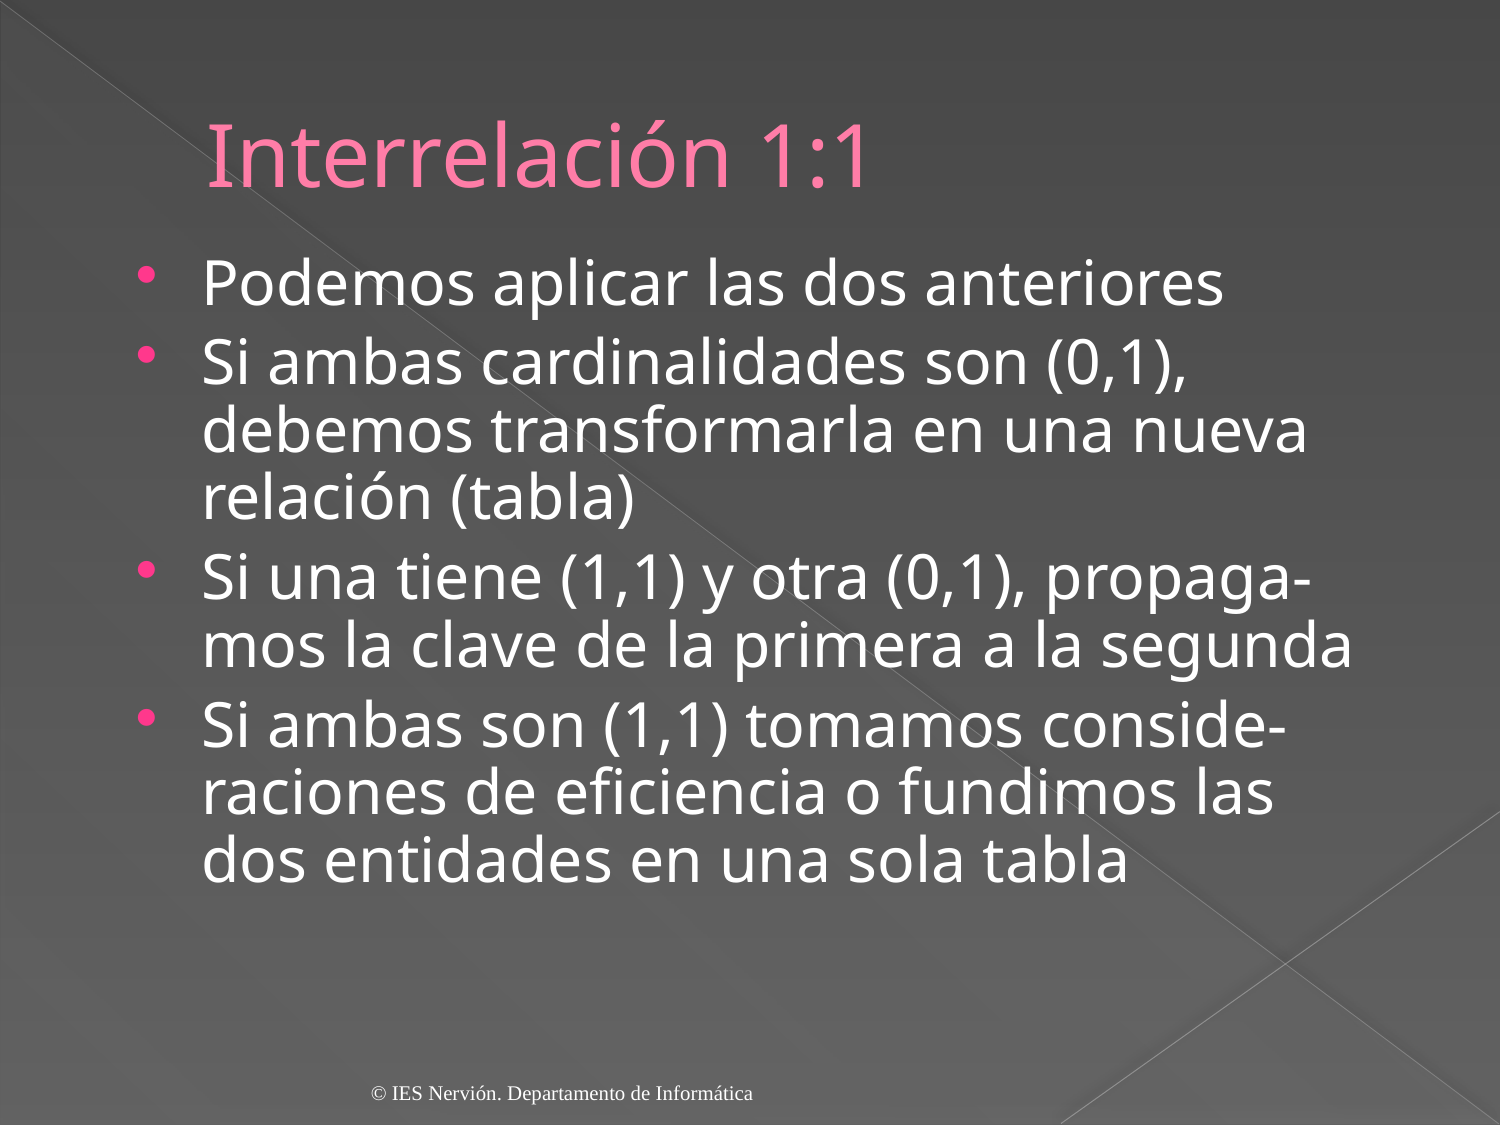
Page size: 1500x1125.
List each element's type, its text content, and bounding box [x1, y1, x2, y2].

title Interrelación 1:1 [112, 90, 1388, 216]
footer © IES Nervión. Departamento de Informática [75, 1063, 774, 1113]
list Podemos aplicar las dos anteriores Si ambas cardinalidades son (0,1), debemos transformarla en una nueva relación (tabla) Si una tiene (1,1) y otra (0,1), propaga-mos la clave de la primera a la segunda Si ambas son (1,1) tomamos conside-raciones de eficiencia o fundimos las dos entidades en una sola tabla [112, 243, 1388, 1001]
